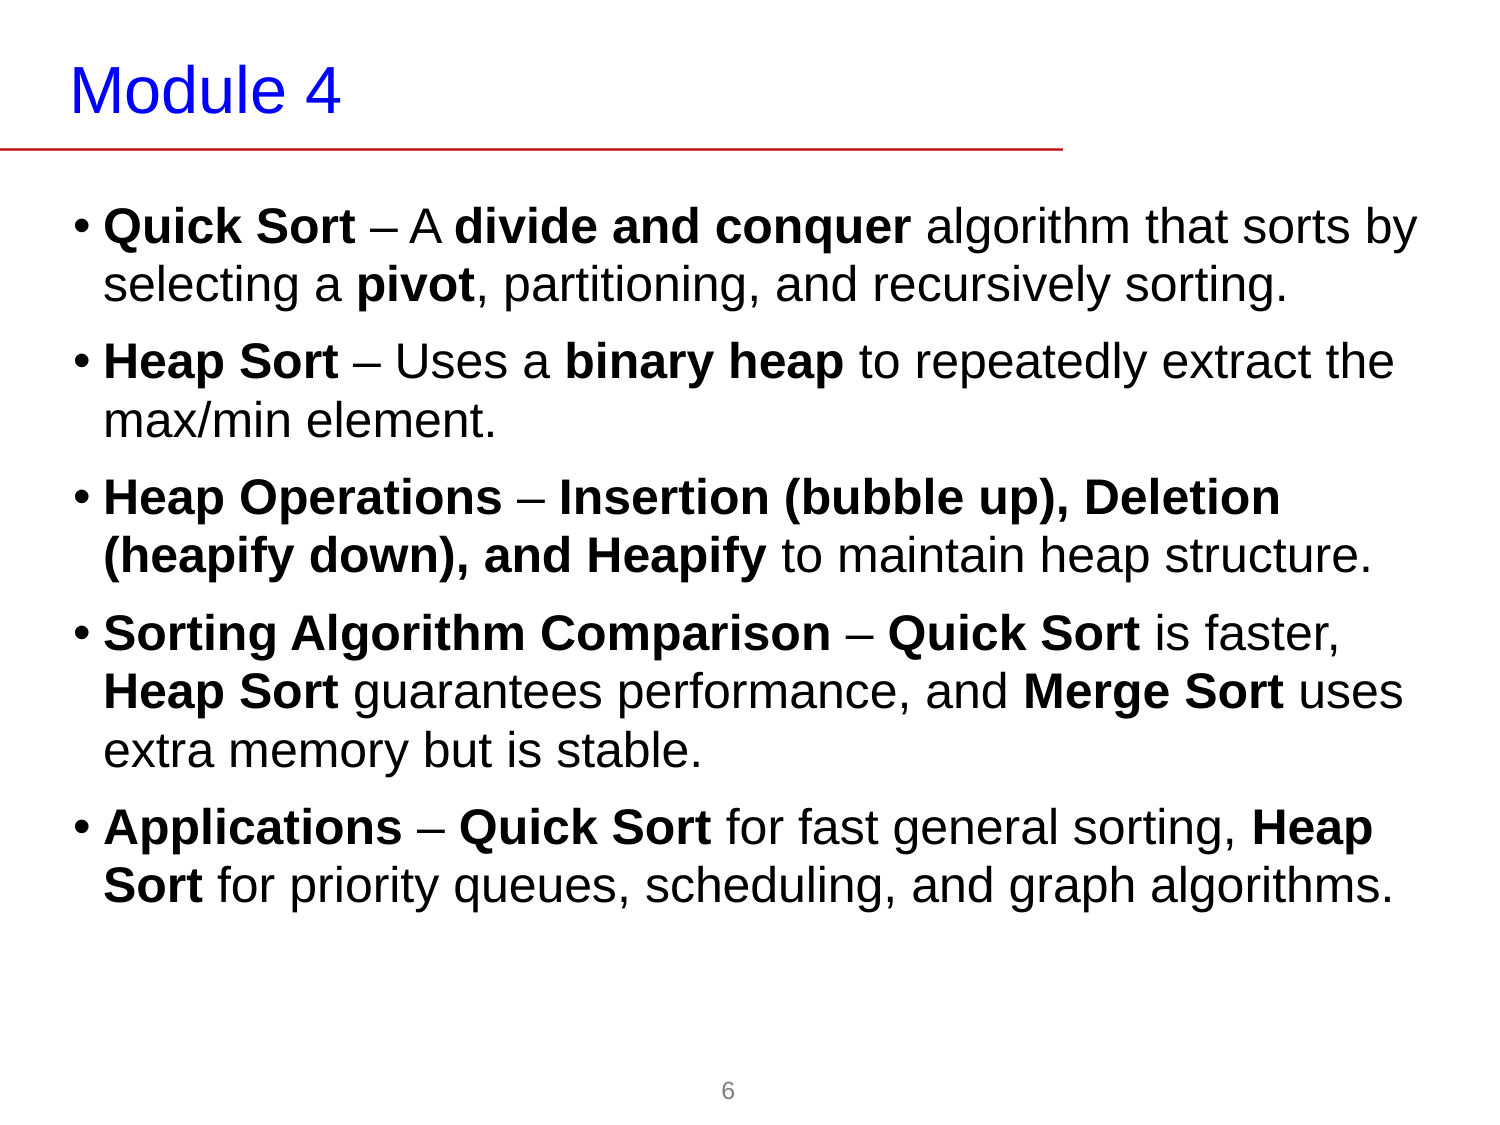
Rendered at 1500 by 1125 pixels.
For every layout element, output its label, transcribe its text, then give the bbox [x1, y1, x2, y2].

list Quick Sort – A divide and conquer algorithm that sorts by selecting a pivot, partitioning, and recursively sorting. Heap Sort – Uses a binary heap to repeatedly extract the max/min element. Heap Operations – Insertion (bubble up), Deletion (heapify down), and Heapify to maintain heap structure. Sorting Algorithm Comparison – Quick Sort is faster, Heap Sort guarantees performance, and Merge Sort uses extra memory but is stable. Applications – Quick Sort for fast general sorting, Heap Sort for priority queues, scheduling, and graph algorithms. [57, 188, 1457, 1012]
title Module 4 [57, 41, 1173, 133]
